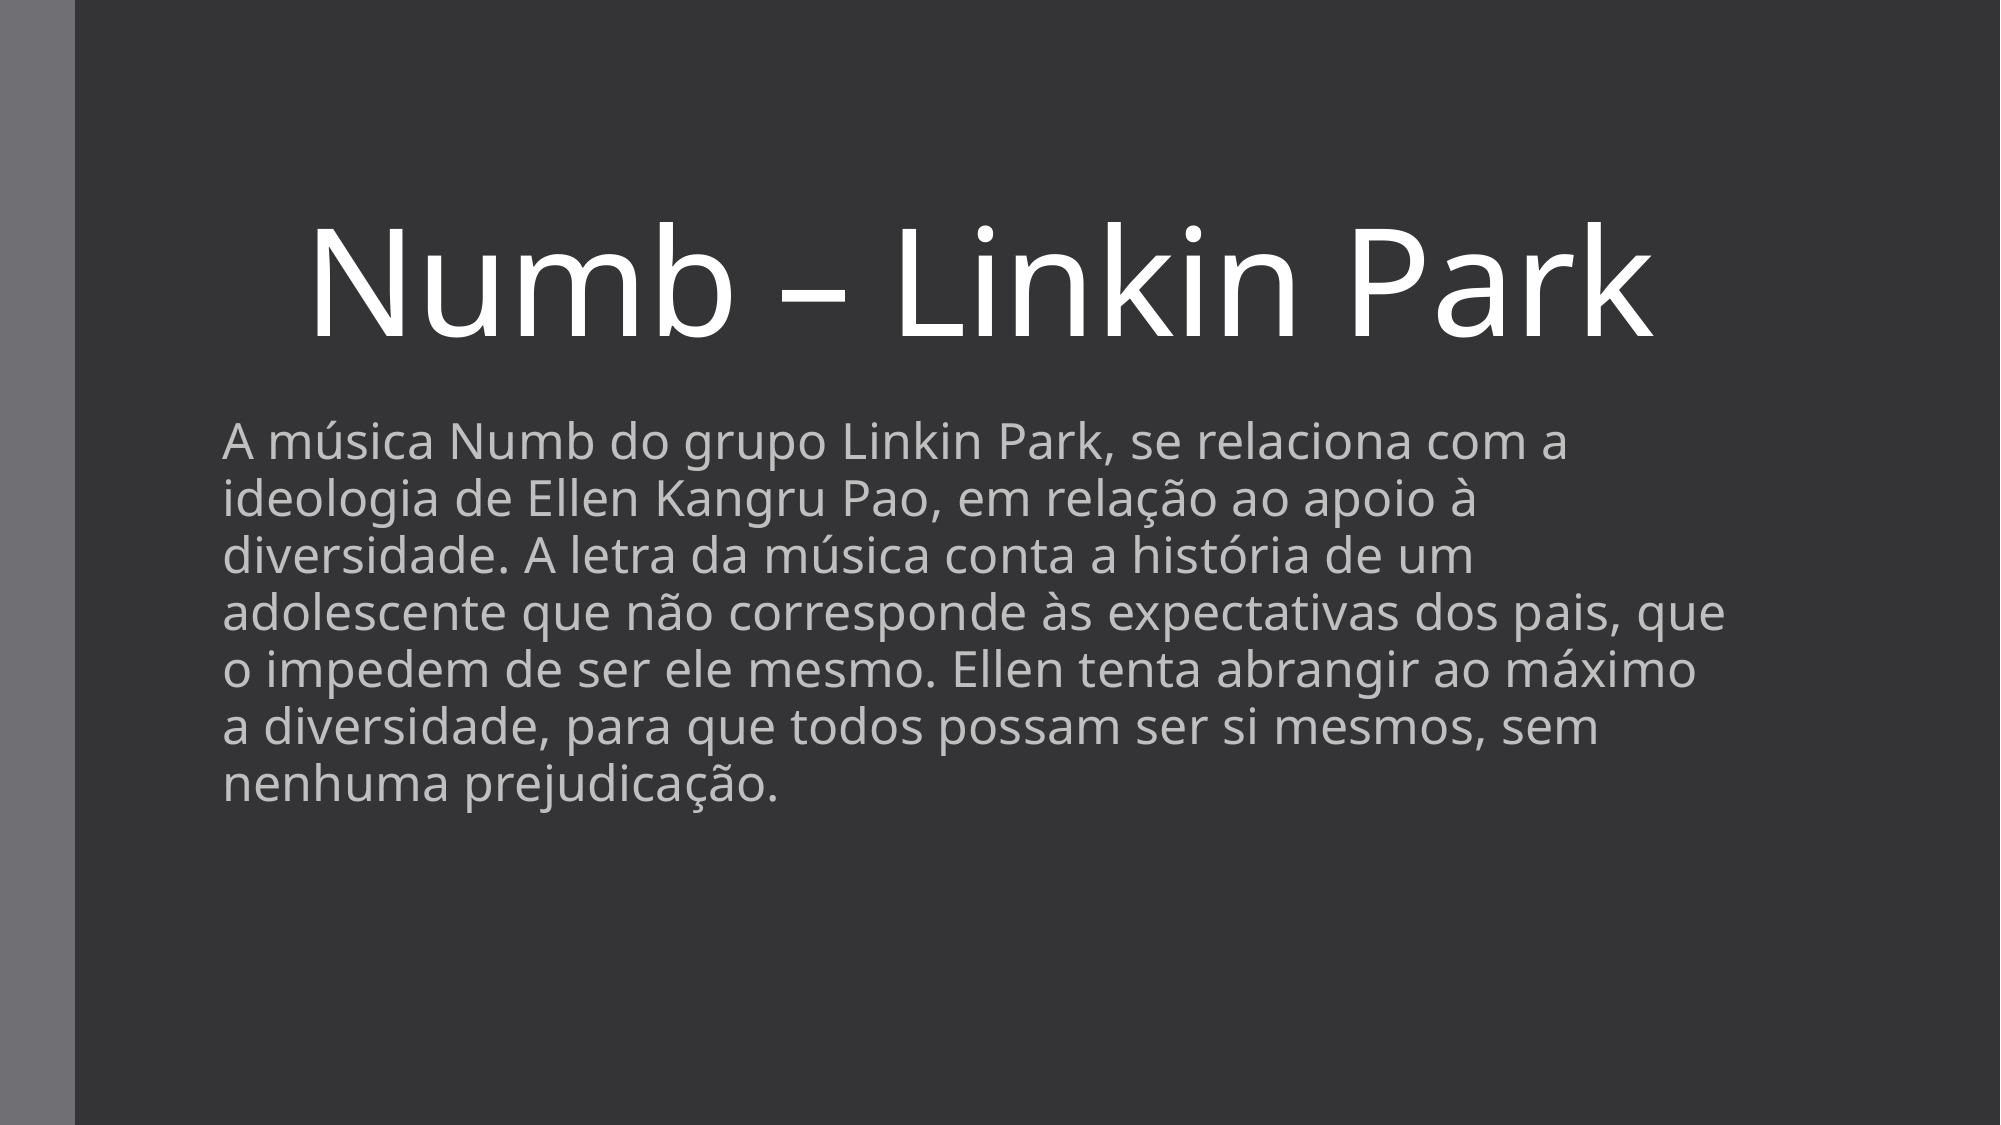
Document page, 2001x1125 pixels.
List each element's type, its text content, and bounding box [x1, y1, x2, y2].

title Numb – Linkin Park [206, 124, 1752, 375]
subtitle A música Numb do grupo Linkin Park, se relaciona com a ideologia de Ellen Kangru Pao, em relação ao apoio à diversidade. A letra da música conta a história de um adolescente que não corresponde às expectativas dos pais, que o impedem de ser ele mesmo. Ellen tenta abrangir ao máximo a diversidade, para que todos possam ser si mesmos, sem nenhuma prejudicação. [206, 406, 1752, 850]
